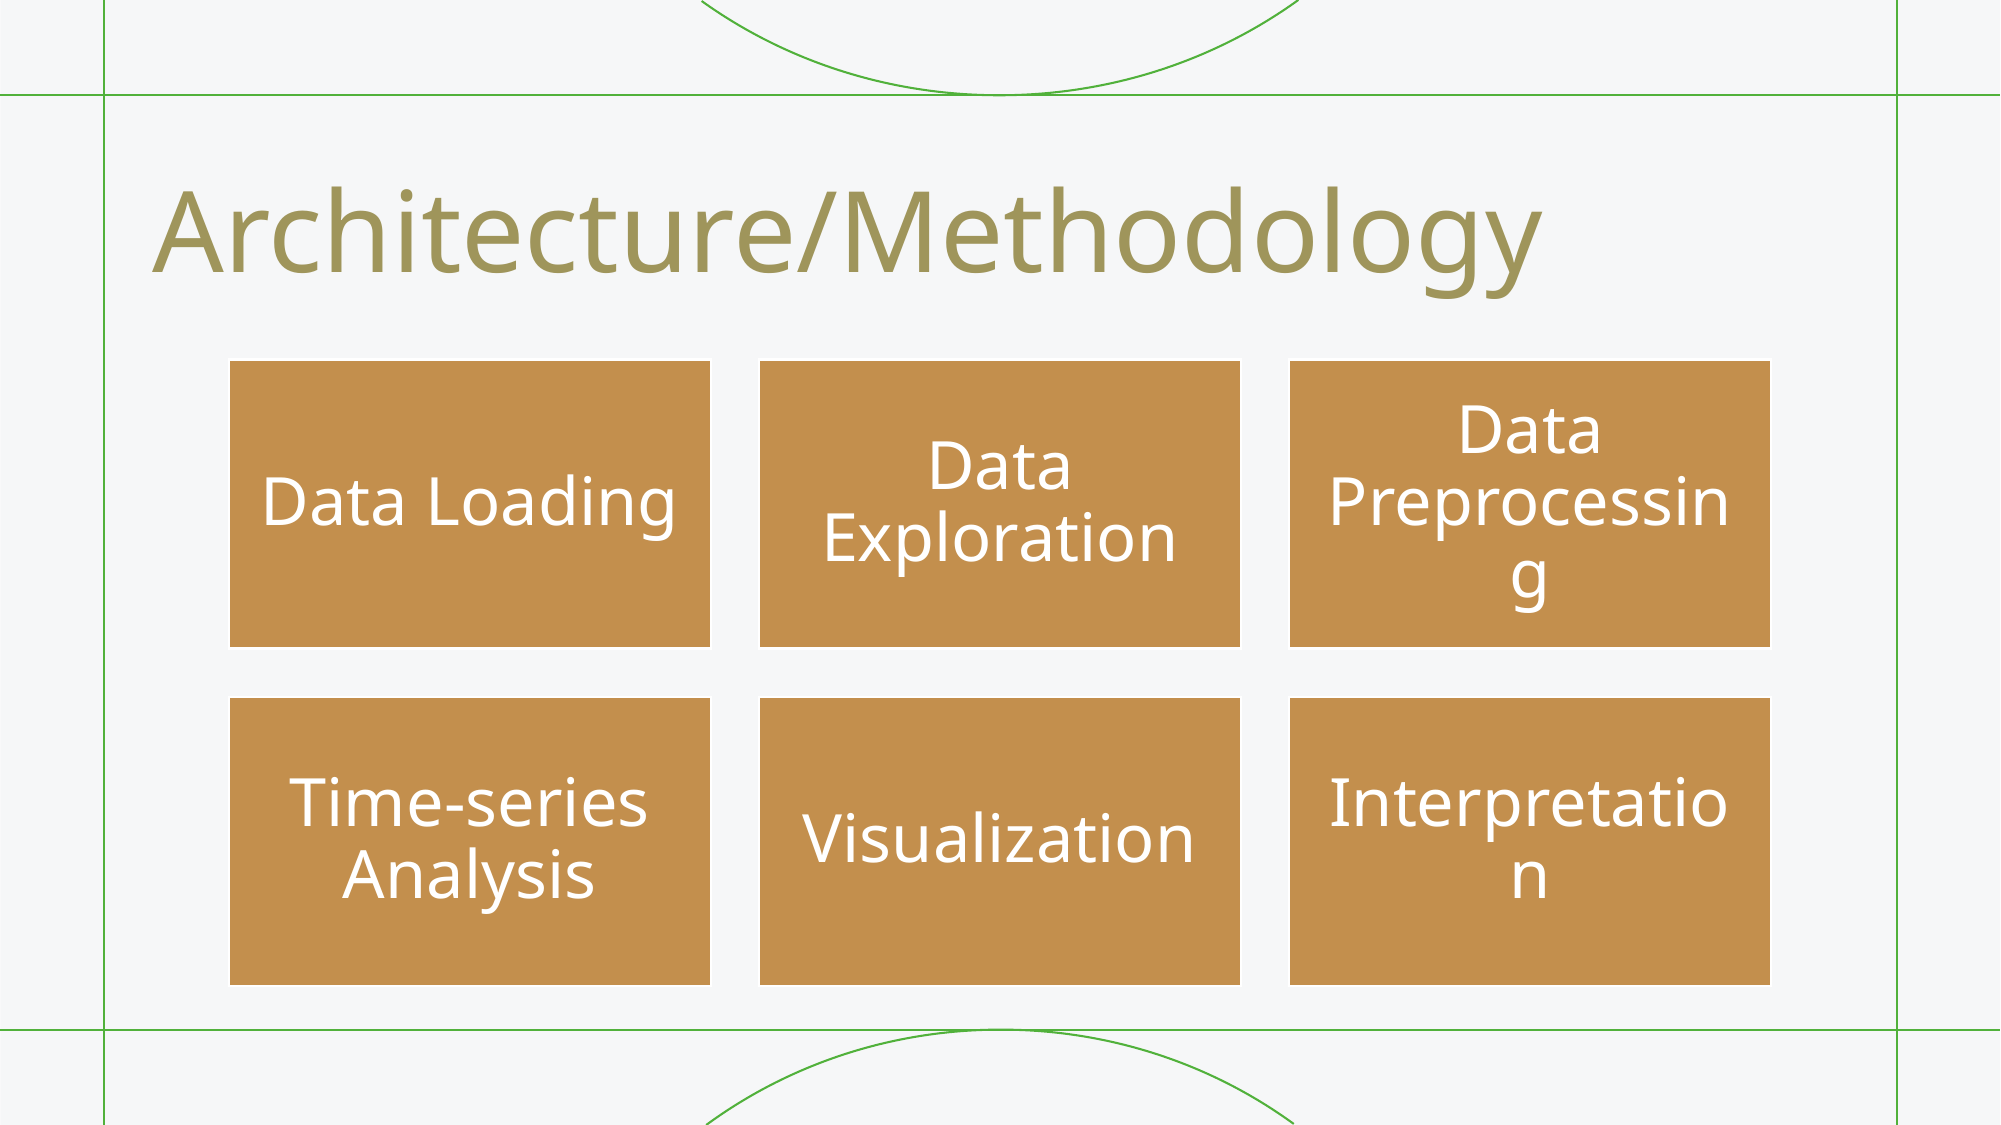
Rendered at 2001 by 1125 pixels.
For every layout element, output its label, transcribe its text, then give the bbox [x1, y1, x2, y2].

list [137, 359, 1863, 987]
title Architecture/Methodology [137, 119, 1863, 337]
